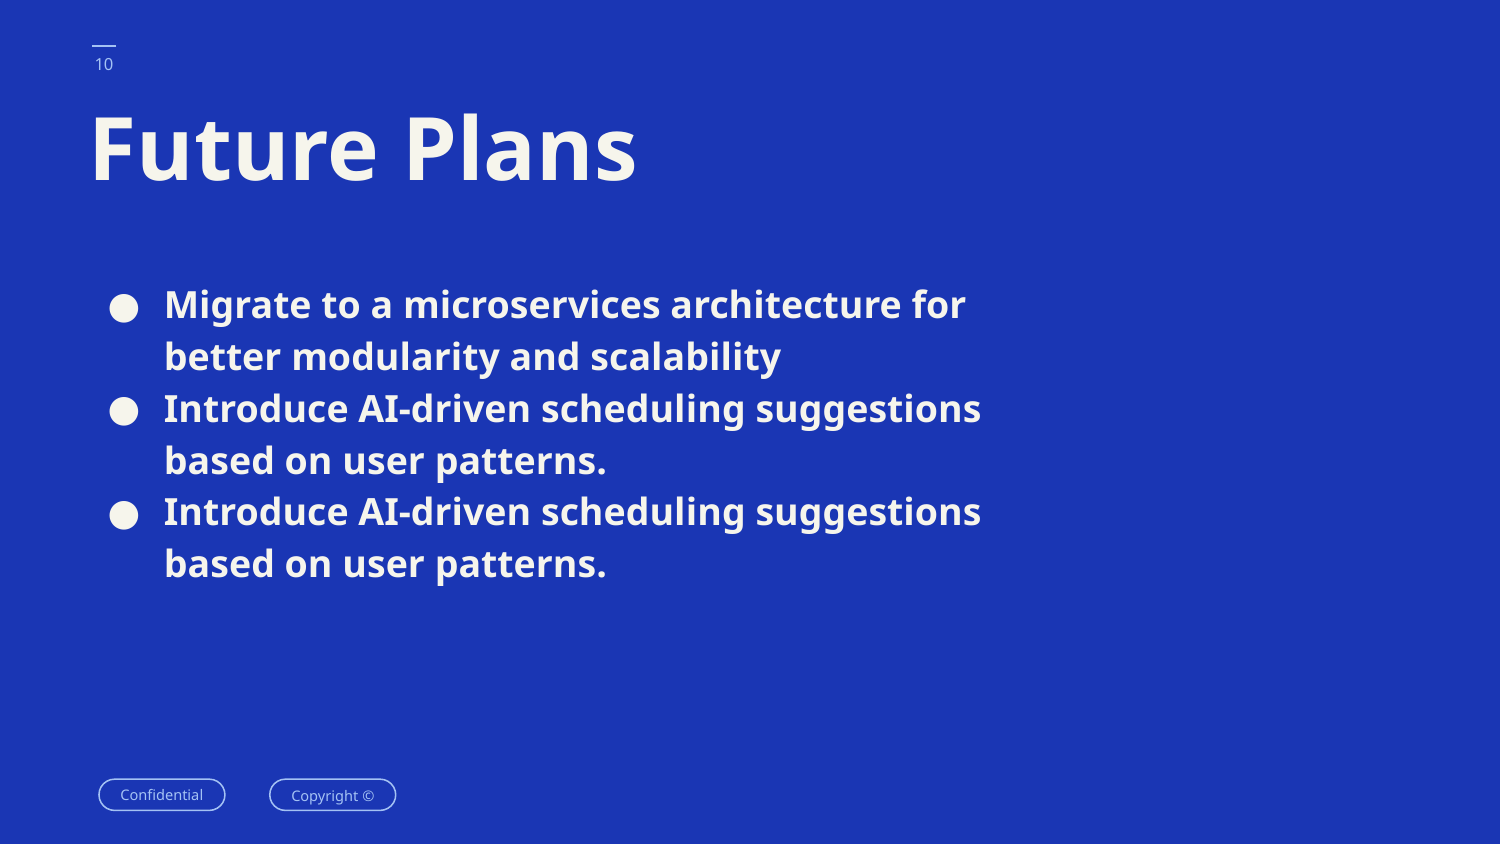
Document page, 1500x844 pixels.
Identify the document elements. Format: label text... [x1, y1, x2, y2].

slide_number ‹#› [69, 33, 140, 98]
title Future Plans [73, 97, 1426, 227]
list Migrate to a microservices architecture for better modularity and scalability Introduce AI-driven scheduling suggestions based on user patterns. Introduce AI-driven scheduling suggestions based on user patterns. [73, 259, 1095, 759]
